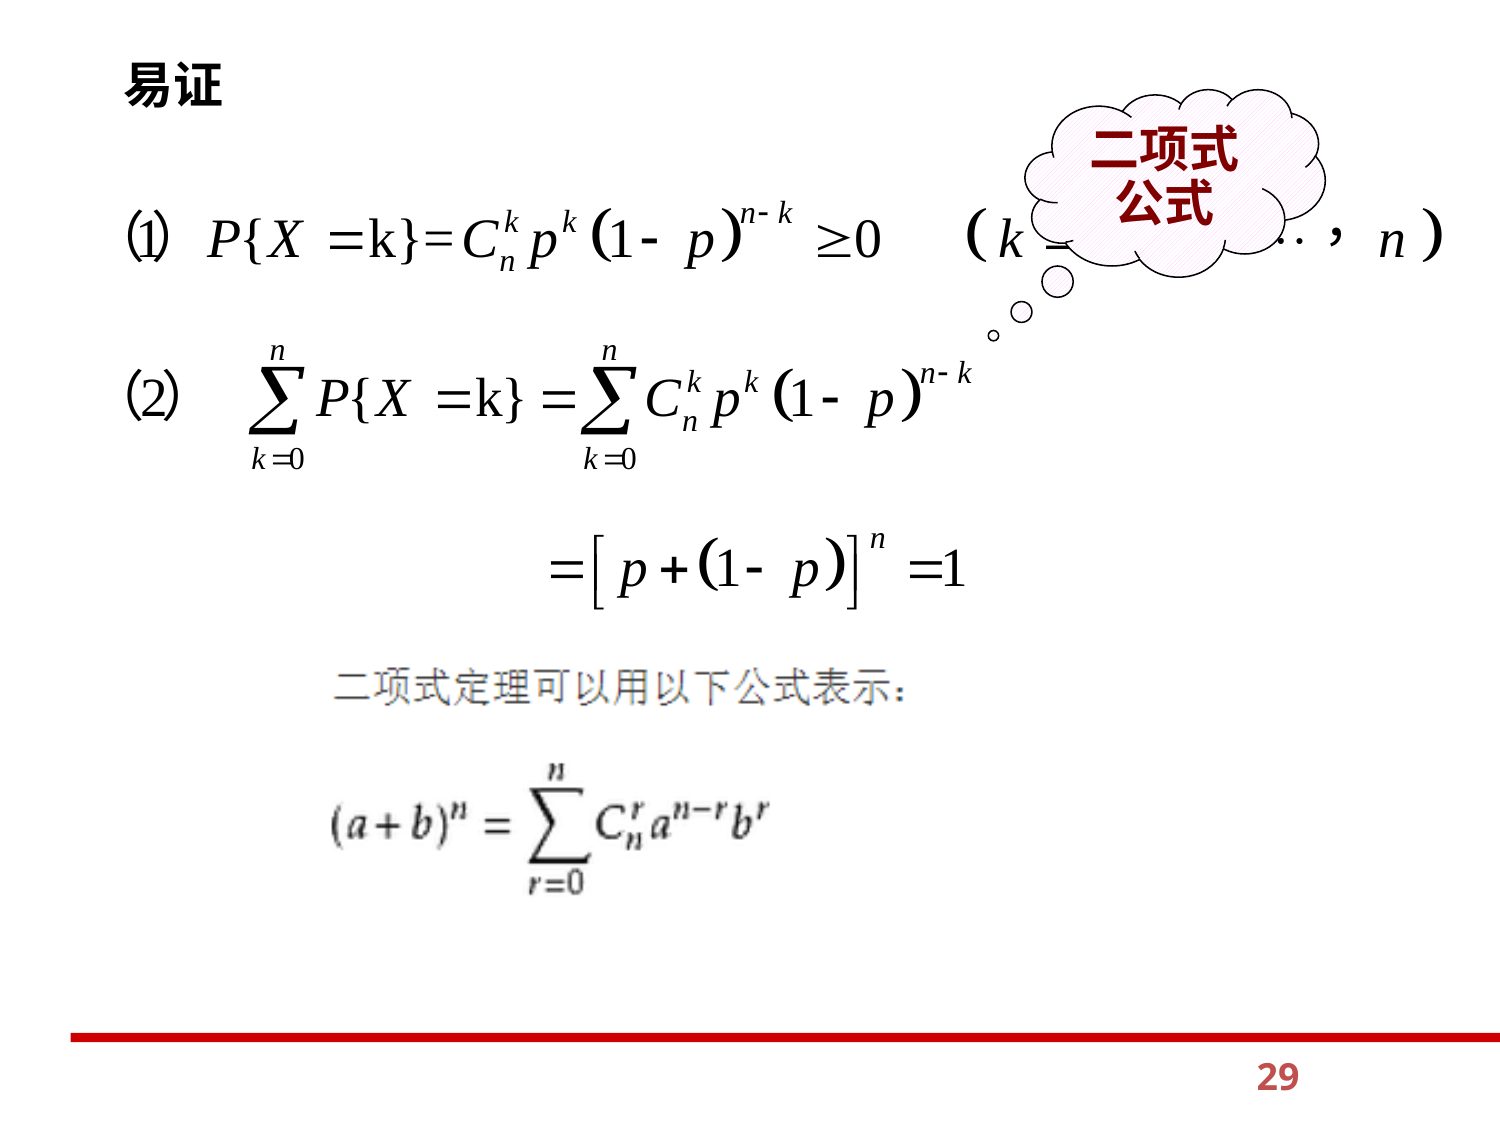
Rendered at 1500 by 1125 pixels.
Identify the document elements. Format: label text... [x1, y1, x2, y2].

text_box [112, 324, 988, 482]
picture [237, 662, 1173, 926]
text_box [112, 187, 1451, 290]
text_box 易证 [109, 37, 253, 123]
text_box 二项式公式 [1011, 301, 1032, 323]
text_box 29 [1120, 1046, 1446, 1125]
text_box 二项式公式 [1024, 89, 1326, 185]
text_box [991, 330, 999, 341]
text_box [537, 512, 976, 624]
